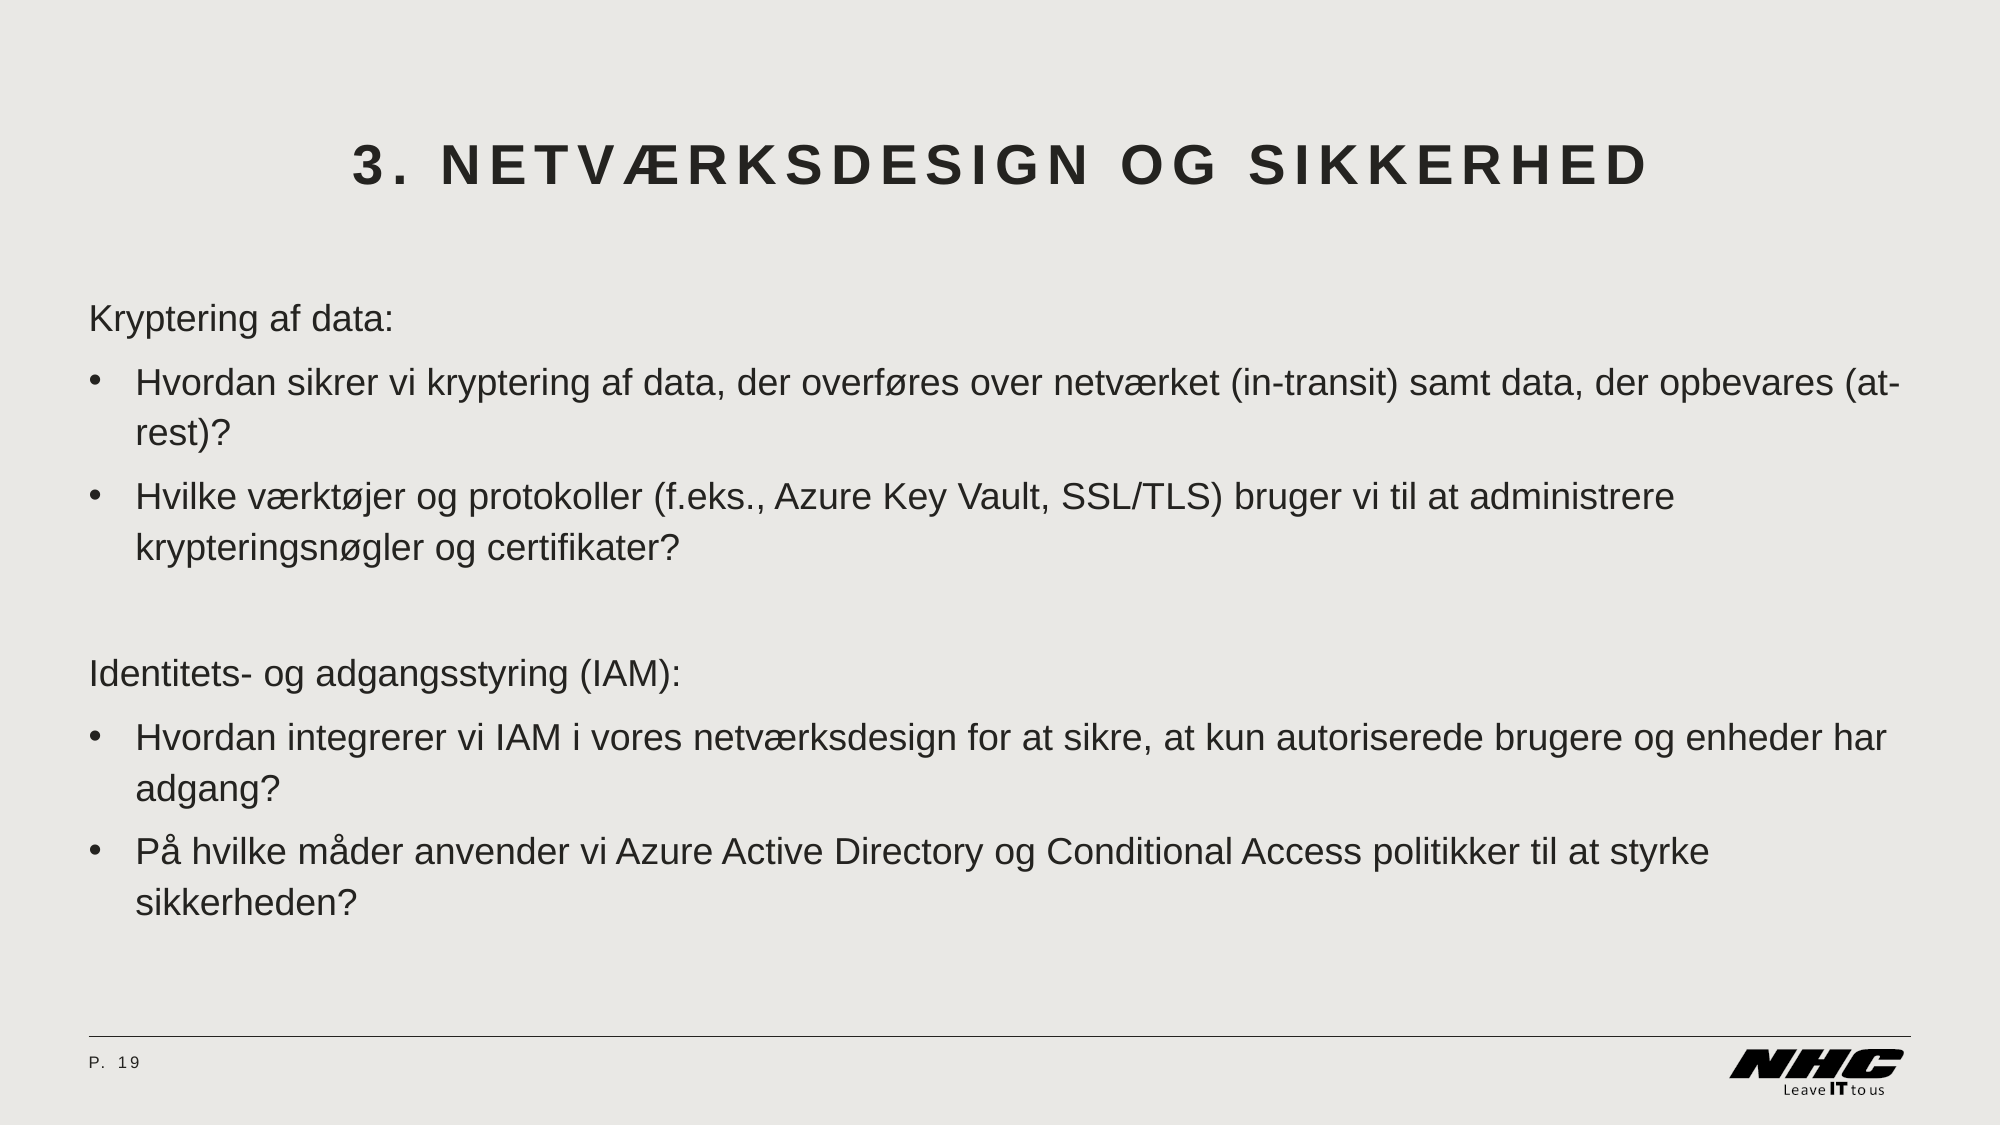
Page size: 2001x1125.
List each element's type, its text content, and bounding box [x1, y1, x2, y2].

picture [1729, 1049, 1904, 1095]
title 3. Netværksdesign og sikkerhed [88, 124, 1911, 267]
list Kryptering af data: Hvordan sikrer vi kryptering af data, der overføres over netværket (in-transit) samt data, der opbevares (at-rest)? Hvilke værktøjer og protokoller (f.eks., Azure Key Vault, SSL/TLS) bruger vi til at administrere krypteringsnøgler og certifikater? Identitets- og adgangsstyring (IAM): Hvordan integrerer vi IAM i vores netværksdesign for at sikre, at kun autoriserede brugere og enheder har adgang? På hvilke måder anvender vi Azure Active Directory og Conditional Access politikker til at styrke sikkerheden? [88, 288, 1911, 974]
slide_number P. 19 [88, 1053, 163, 1095]
